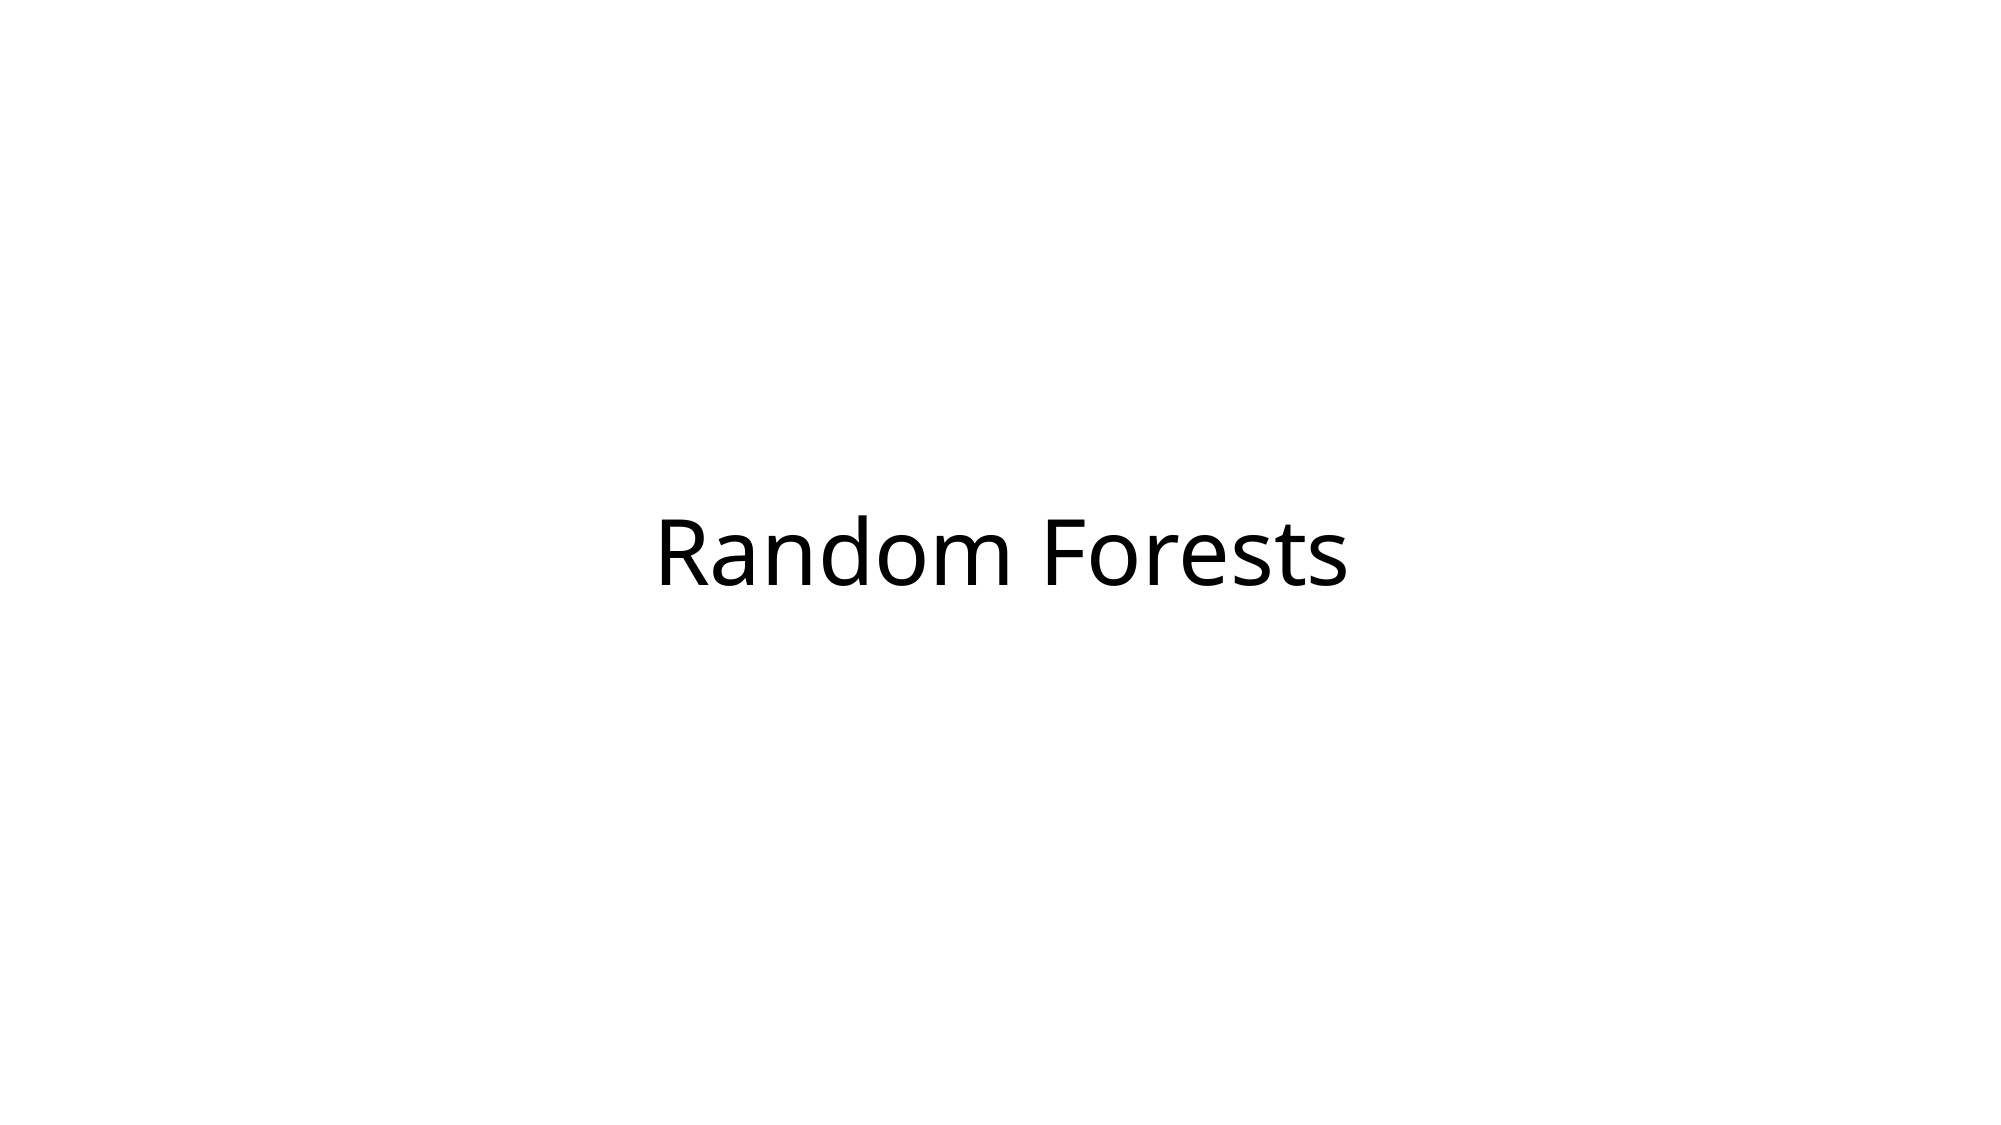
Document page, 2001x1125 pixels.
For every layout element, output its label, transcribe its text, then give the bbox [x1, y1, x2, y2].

title Random Forests [139, 446, 1865, 665]
